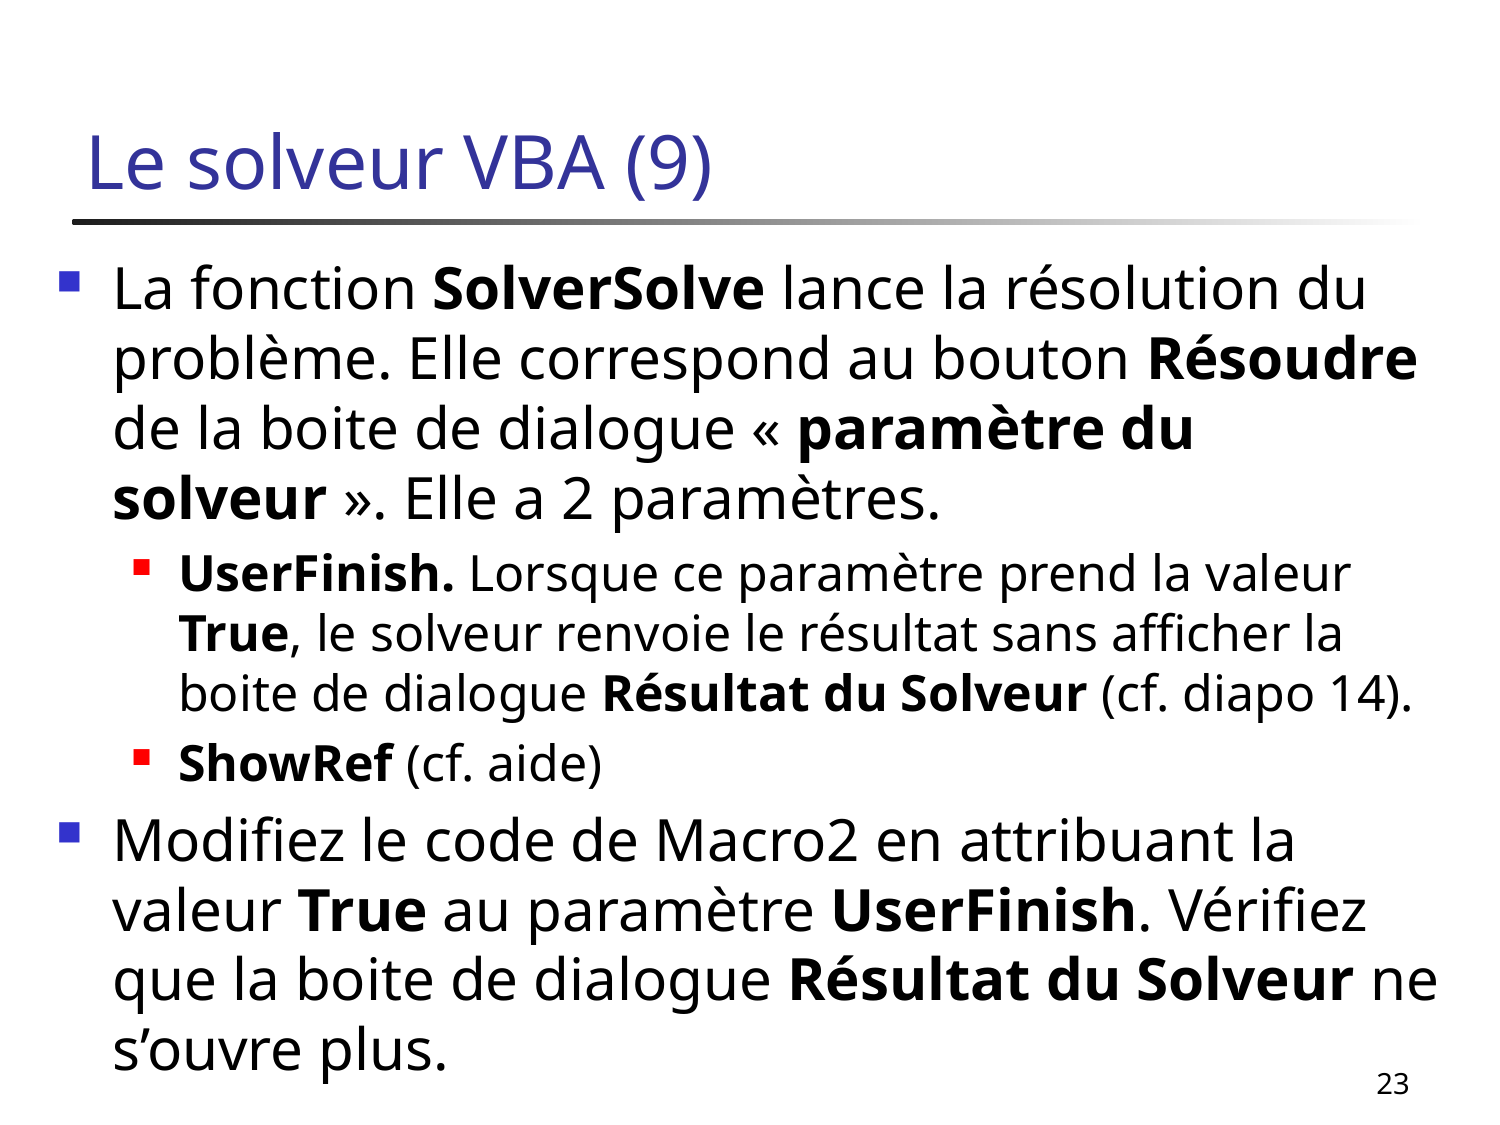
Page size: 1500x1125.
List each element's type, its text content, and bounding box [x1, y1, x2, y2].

slide_number 23 [1112, 1037, 1426, 1113]
list La fonction SolverSolve lance la résolution du problème. Elle correspond au bouton Résoudre de la boite de dialogue « paramètre du solveur ». Elle a 2 paramètres. UserFinish. Lorsque ce paramètre prend la valeur True, le solveur renvoie le résultat sans afficher la boite de dialogue Résultat du Solveur (cf. diapo 14). ShowRef (cf. aide) Modifiez le code de Macro2 en attribuant la valeur True au paramètre UserFinish. Vérifiez que la boite de dialogue Résultat du Solveur ne s’ouvre plus. [41, 243, 1470, 1083]
title Le solveur VBA (9) [70, 24, 1468, 213]
